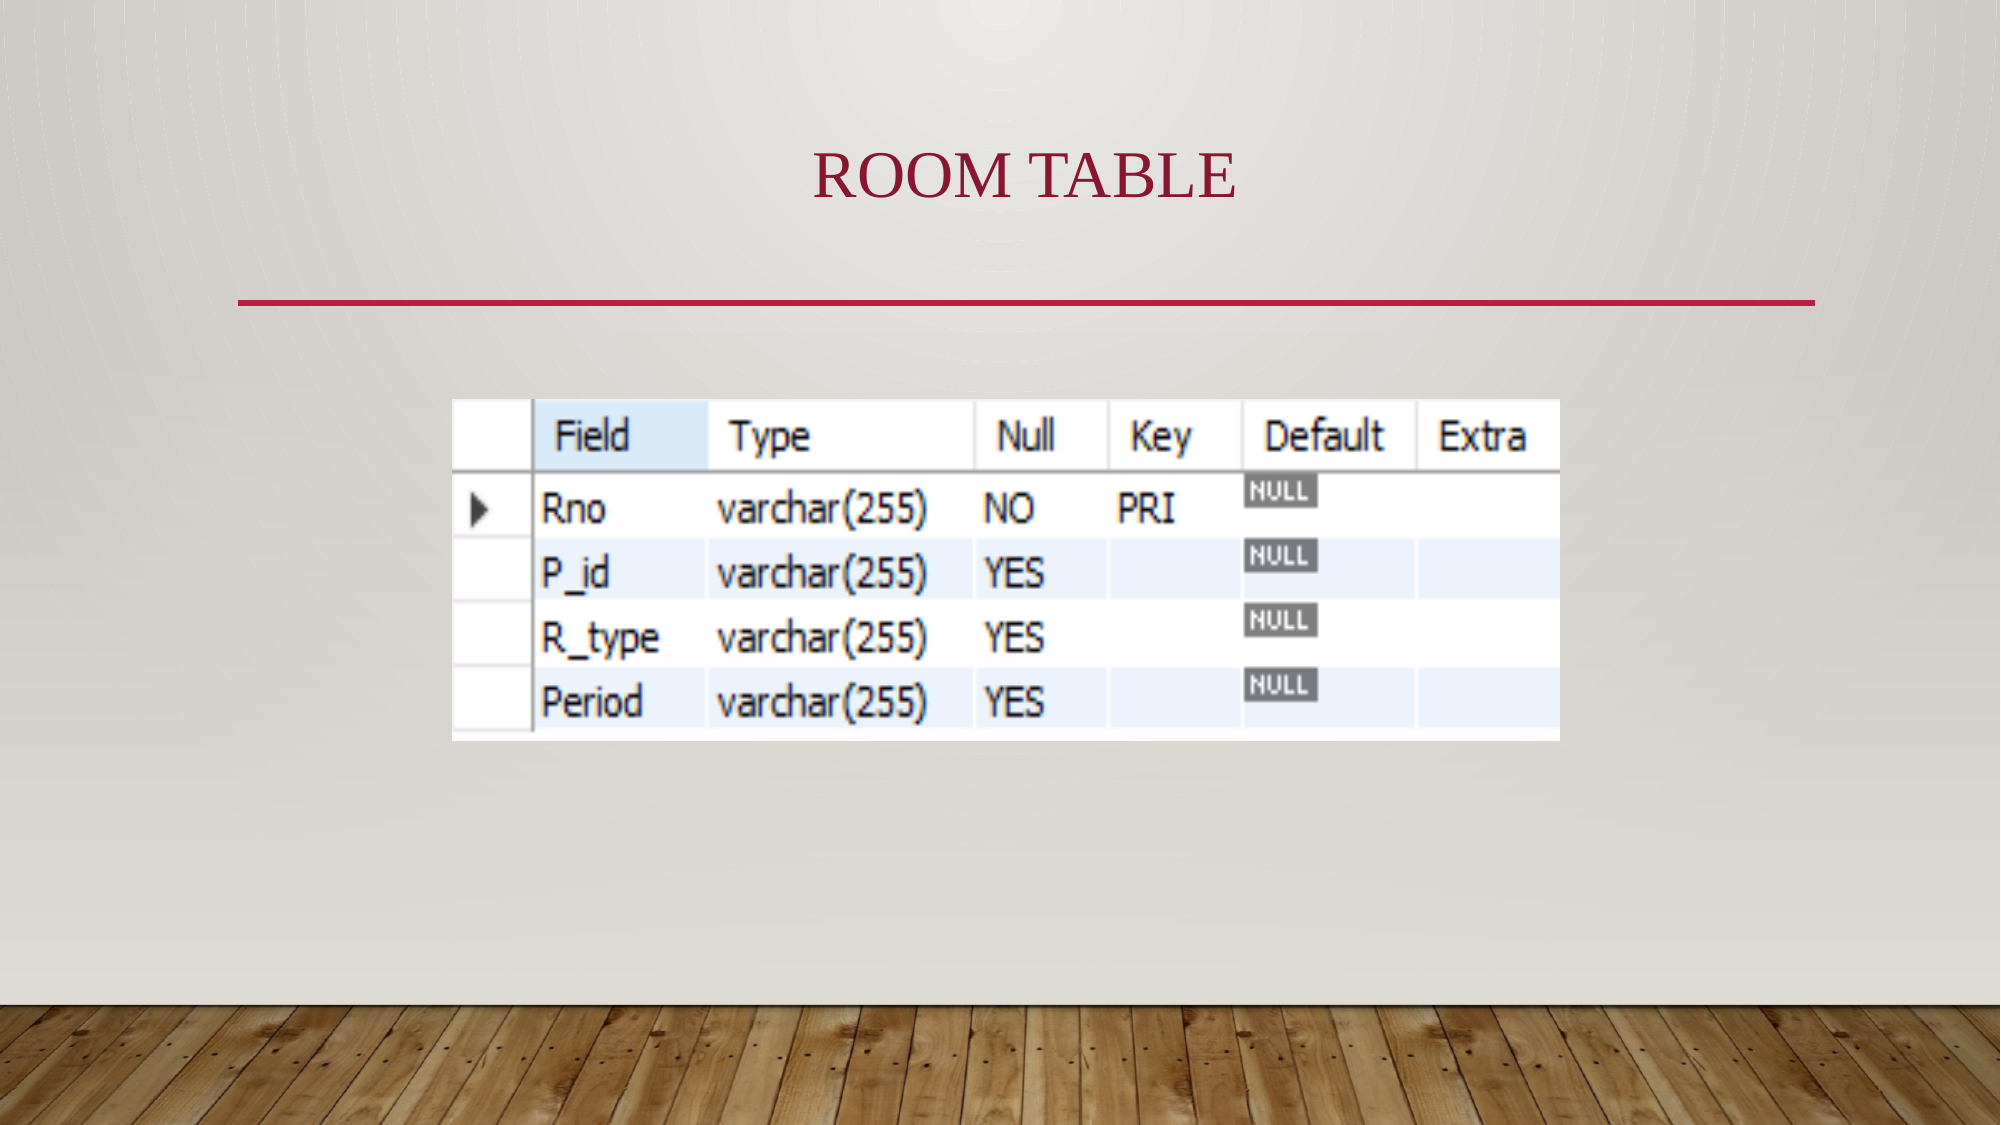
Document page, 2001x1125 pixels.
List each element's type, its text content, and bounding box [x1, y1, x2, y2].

picture [0, 1005, 2000, 1125]
title Room table [238, 131, 1814, 305]
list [452, 399, 1560, 741]
